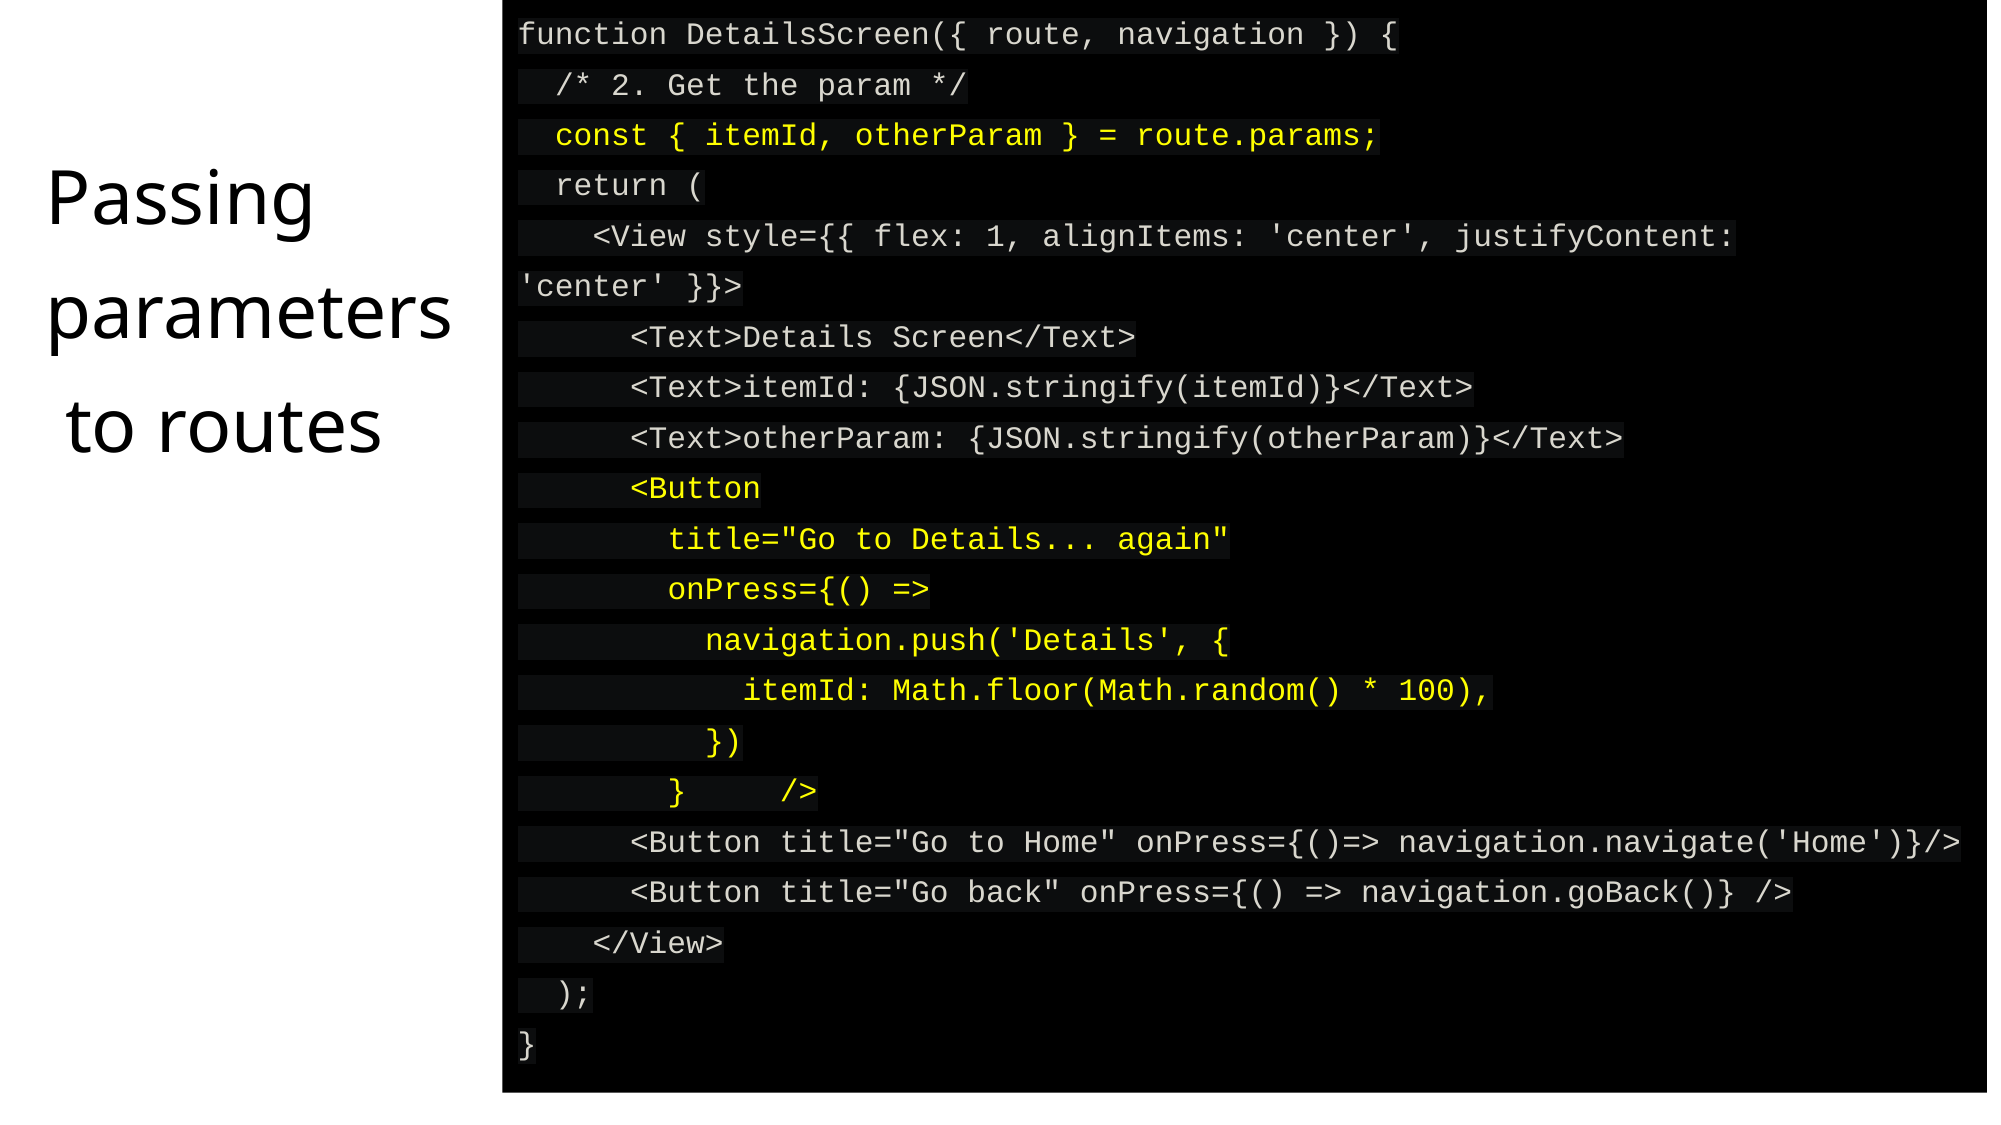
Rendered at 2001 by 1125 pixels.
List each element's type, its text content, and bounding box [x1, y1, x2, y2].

list function DetailsScreen({ route, navigation }) { /* 2. Get the param */ const { itemId, otherParam } = route.params; return ( <View style={{ flex: 1, alignItems: 'center', justifyContent: 'center' }}> <Text>Details Screen</Text> <Text>itemId: {JSON.stringify(itemId)}</Text> <Text>otherParam: {JSON.stringify(otherParam)}</Text> <Button title="Go to Details... again" onPress={() => navigation.push('Details', { itemId: Math.floor(Math.random() * 100), }) } /> <Button title="Go to Home" onPress={()=> navigation.navigate('Home')}/> <Button title="Go back" onPress={() => navigation.goBack()} /> </View> ); } [502, 0, 1987, 1093]
title Passing parameters to routes [30, 55, 473, 538]
